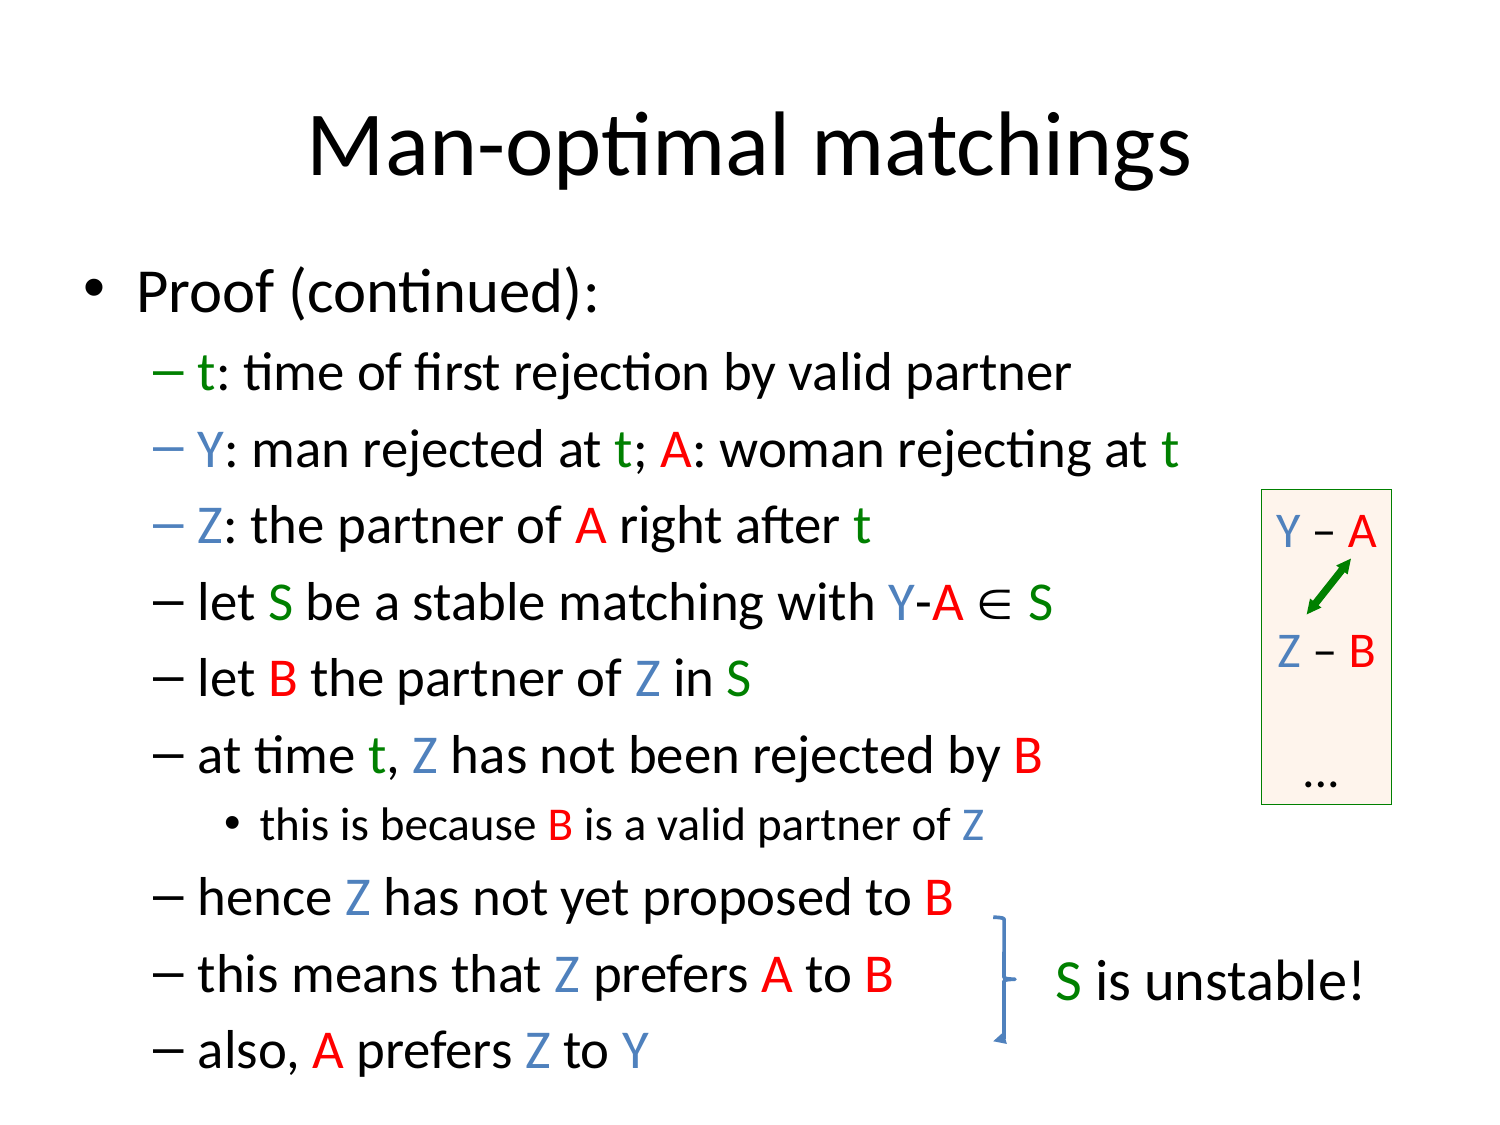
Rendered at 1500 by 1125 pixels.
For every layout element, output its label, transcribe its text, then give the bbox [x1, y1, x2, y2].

list Proof (continued): t: time of first rejection by valid partner Y: man rejected at t; A: woman rejecting at t Z: the partner of A right after t let S be a stable matching with Y-A  S let B the partner of Z in S at time t, Z has not been rejected by B this is because B is a valid partner of Z hence Z has not yet proposed to B this means that Z prefers A to B also, A prefers Z to Y [68, 242, 1474, 1091]
title Man-optimal matchings [75, 45, 1425, 233]
text_box Y – A Z – B ... [1261, 489, 1392, 805]
text_box [993, 916, 1016, 1044]
text_box S is unstable! [1040, 934, 1382, 1020]
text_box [1306, 558, 1352, 615]
